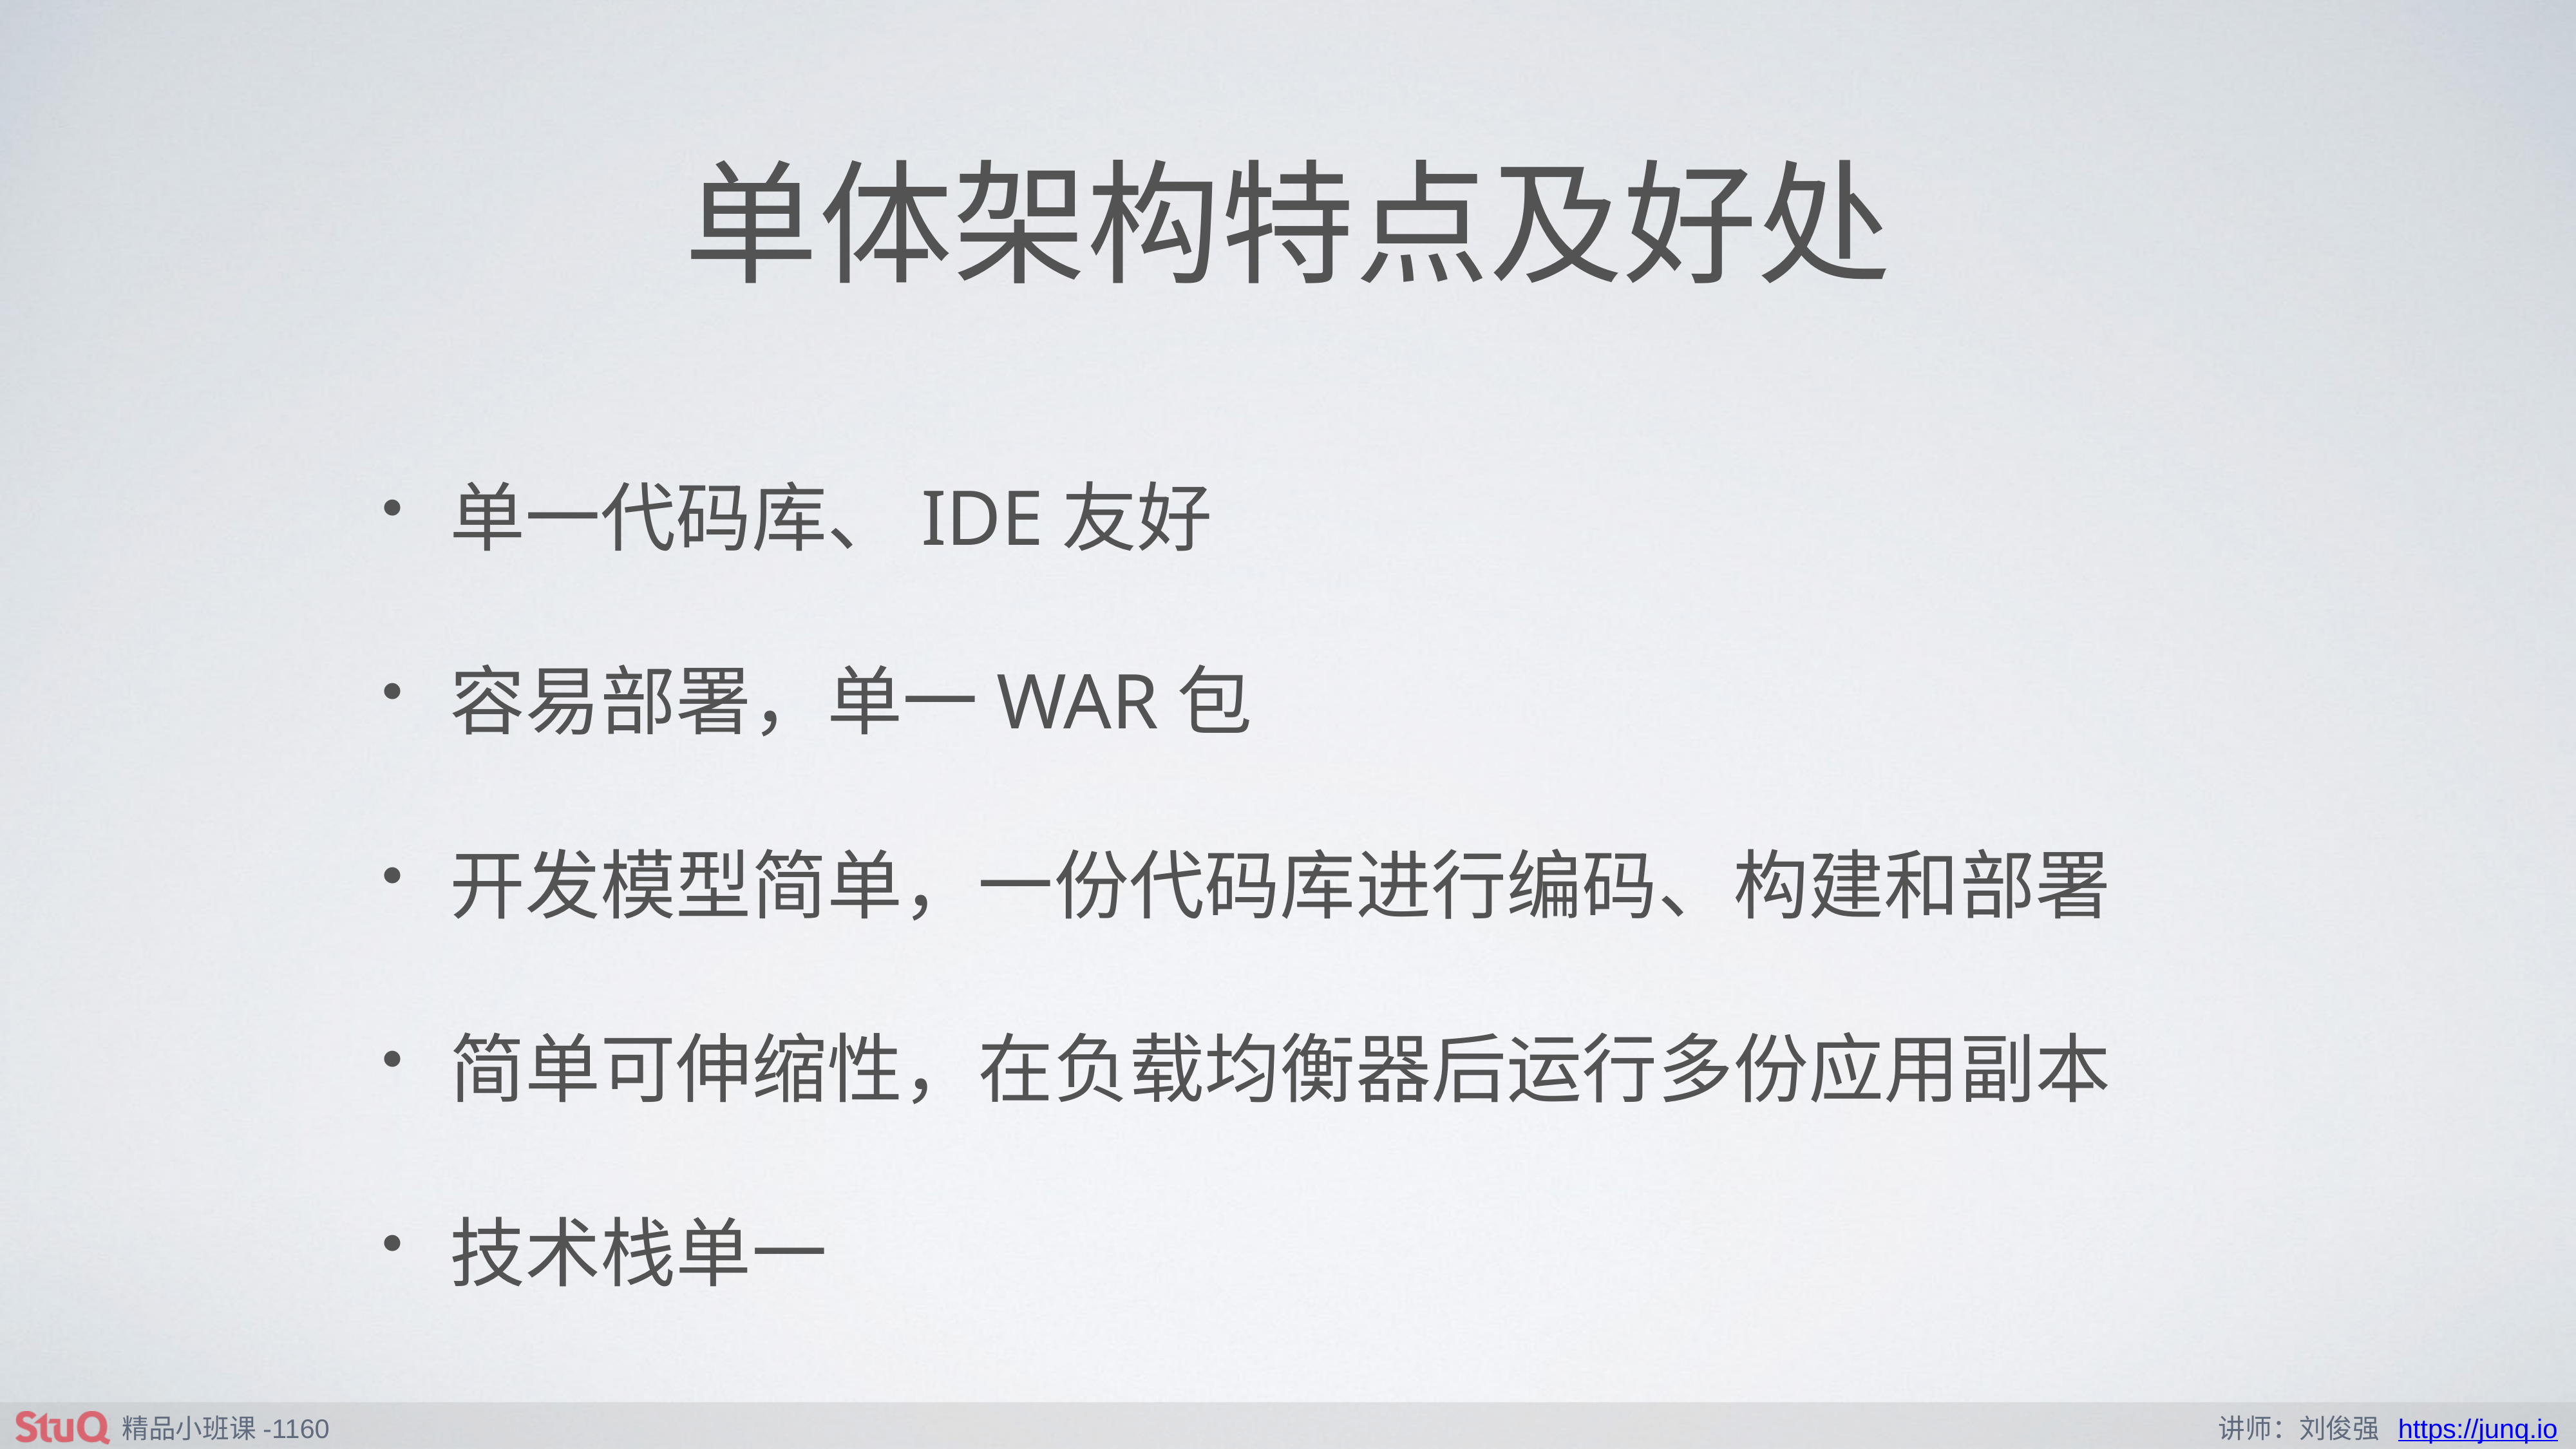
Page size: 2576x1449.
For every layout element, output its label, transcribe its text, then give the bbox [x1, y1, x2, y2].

title 单体架构特点及好处 [374, 37, 2202, 401]
list 单一代码库、IDE友好 容易部署，单一WAR包 开发模型简单，一份代码库进行编码、构建和部署 简单可伸缩性，在负载均衡器后运行多份应用副本 技术栈单一 [374, 405, 2202, 1342]
picture [0, 0, 2576, 1402]
